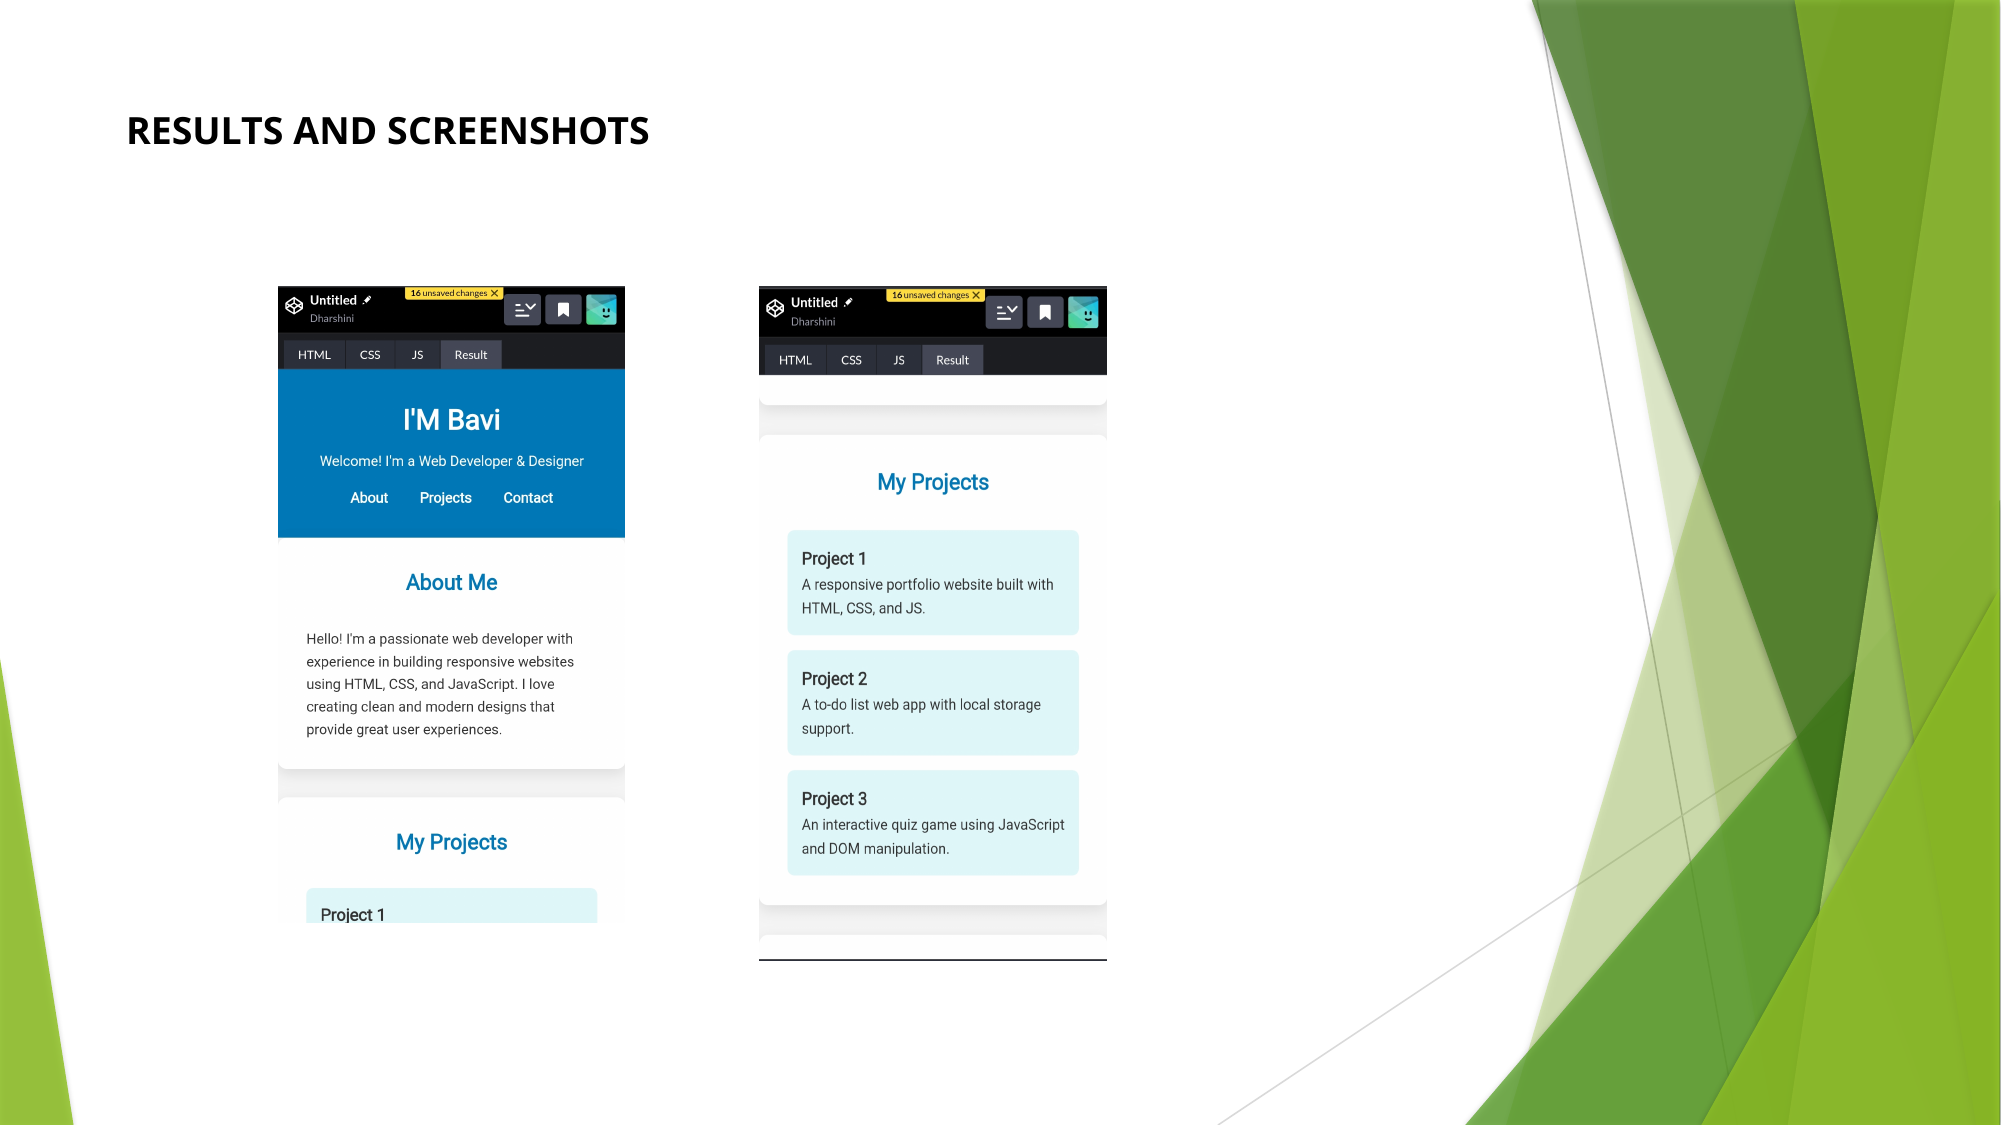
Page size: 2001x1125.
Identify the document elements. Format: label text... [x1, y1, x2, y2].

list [277, 285, 626, 924]
picture [758, 285, 1107, 961]
title RESULTS AND SCREENSHOTS [111, 99, 1522, 317]
